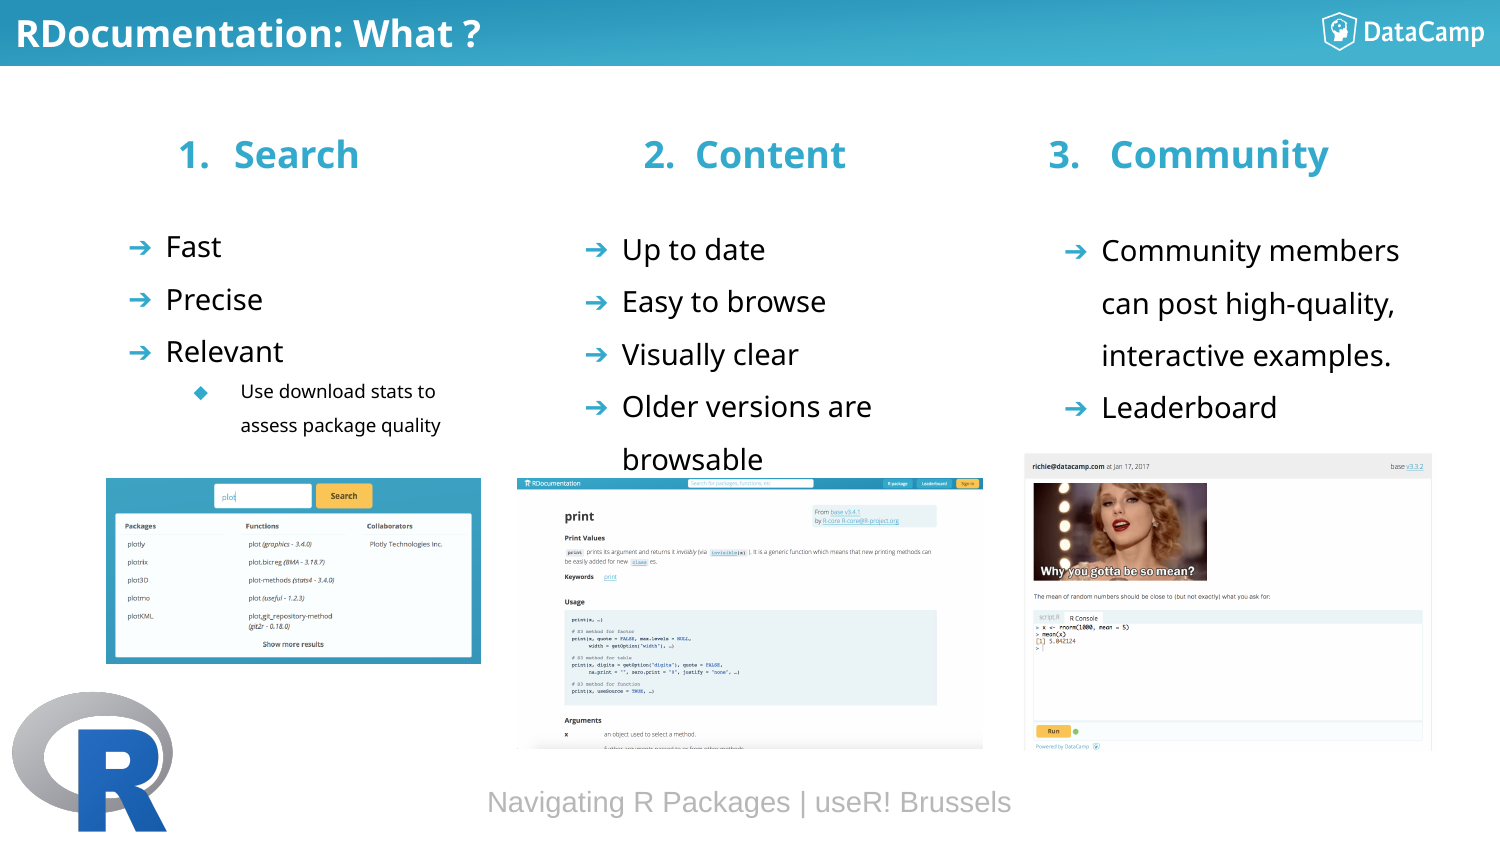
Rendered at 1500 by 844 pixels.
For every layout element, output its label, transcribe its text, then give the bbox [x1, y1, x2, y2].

text_box Fast Precise Relevant Use download stats to assess package quality [75, 195, 512, 452]
text_box Up to date Easy to browse Visually clear Older versions are browsable [531, 195, 969, 477]
text_box Community members can post high-quality, interactive examples. Leaderboard [1011, 195, 1448, 445]
picture [0, 0, 1500, 66]
text_box 2. Content [605, 111, 895, 195]
picture [106, 478, 481, 664]
text_box 3. Community [1033, 111, 1470, 196]
text_box Search [52, 111, 467, 196]
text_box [12, 690, 1181, 832]
picture [516, 478, 984, 749]
picture [1022, 451, 1437, 751]
